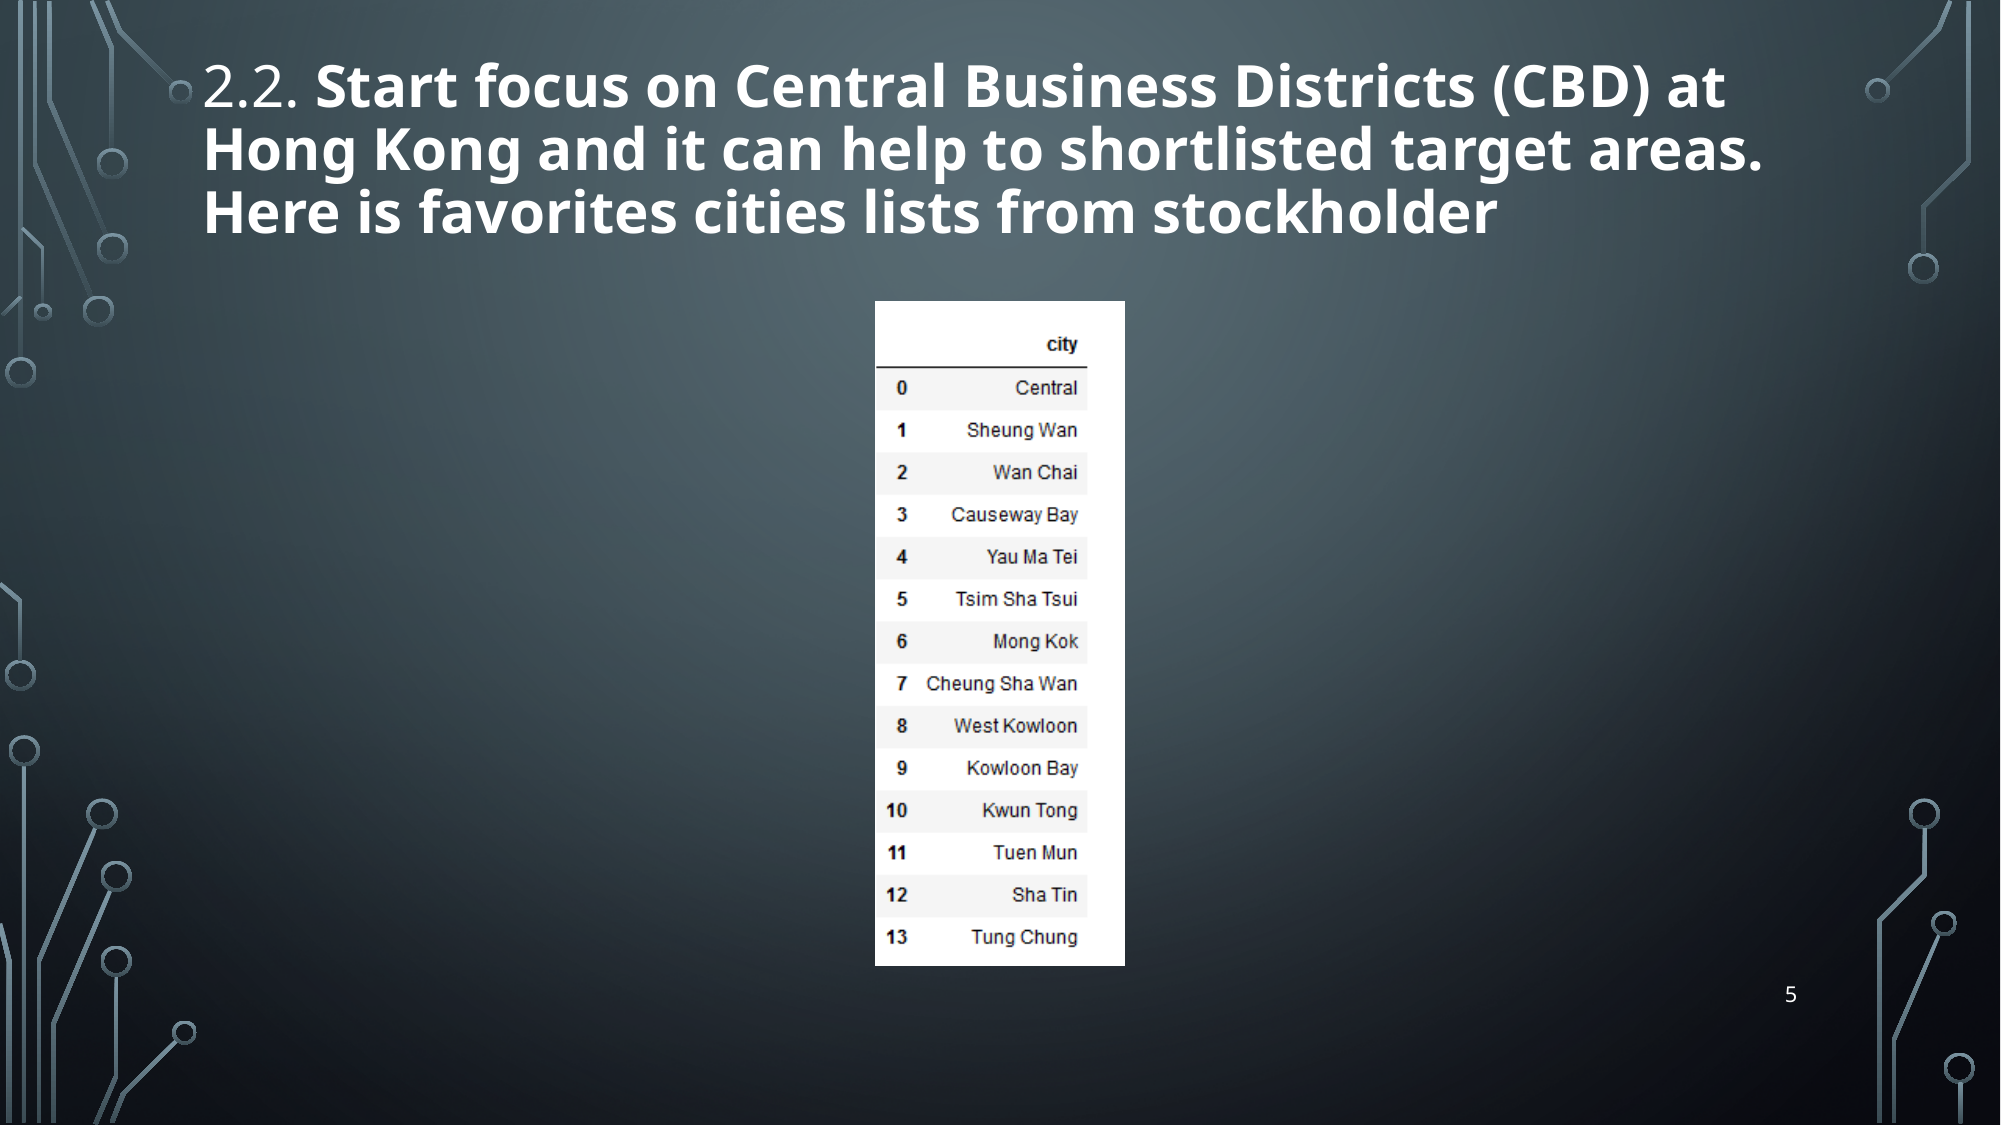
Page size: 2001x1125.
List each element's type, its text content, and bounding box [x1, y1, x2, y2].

slide_number 5 [1685, 965, 1813, 1025]
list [874, 300, 1126, 966]
title 2.2. Start focus on Central Business Districts (CBD) at Hong Kong and it can help to shortlisted target areas. Here is favorites cities lists from stockholder [187, 61, 1813, 242]
